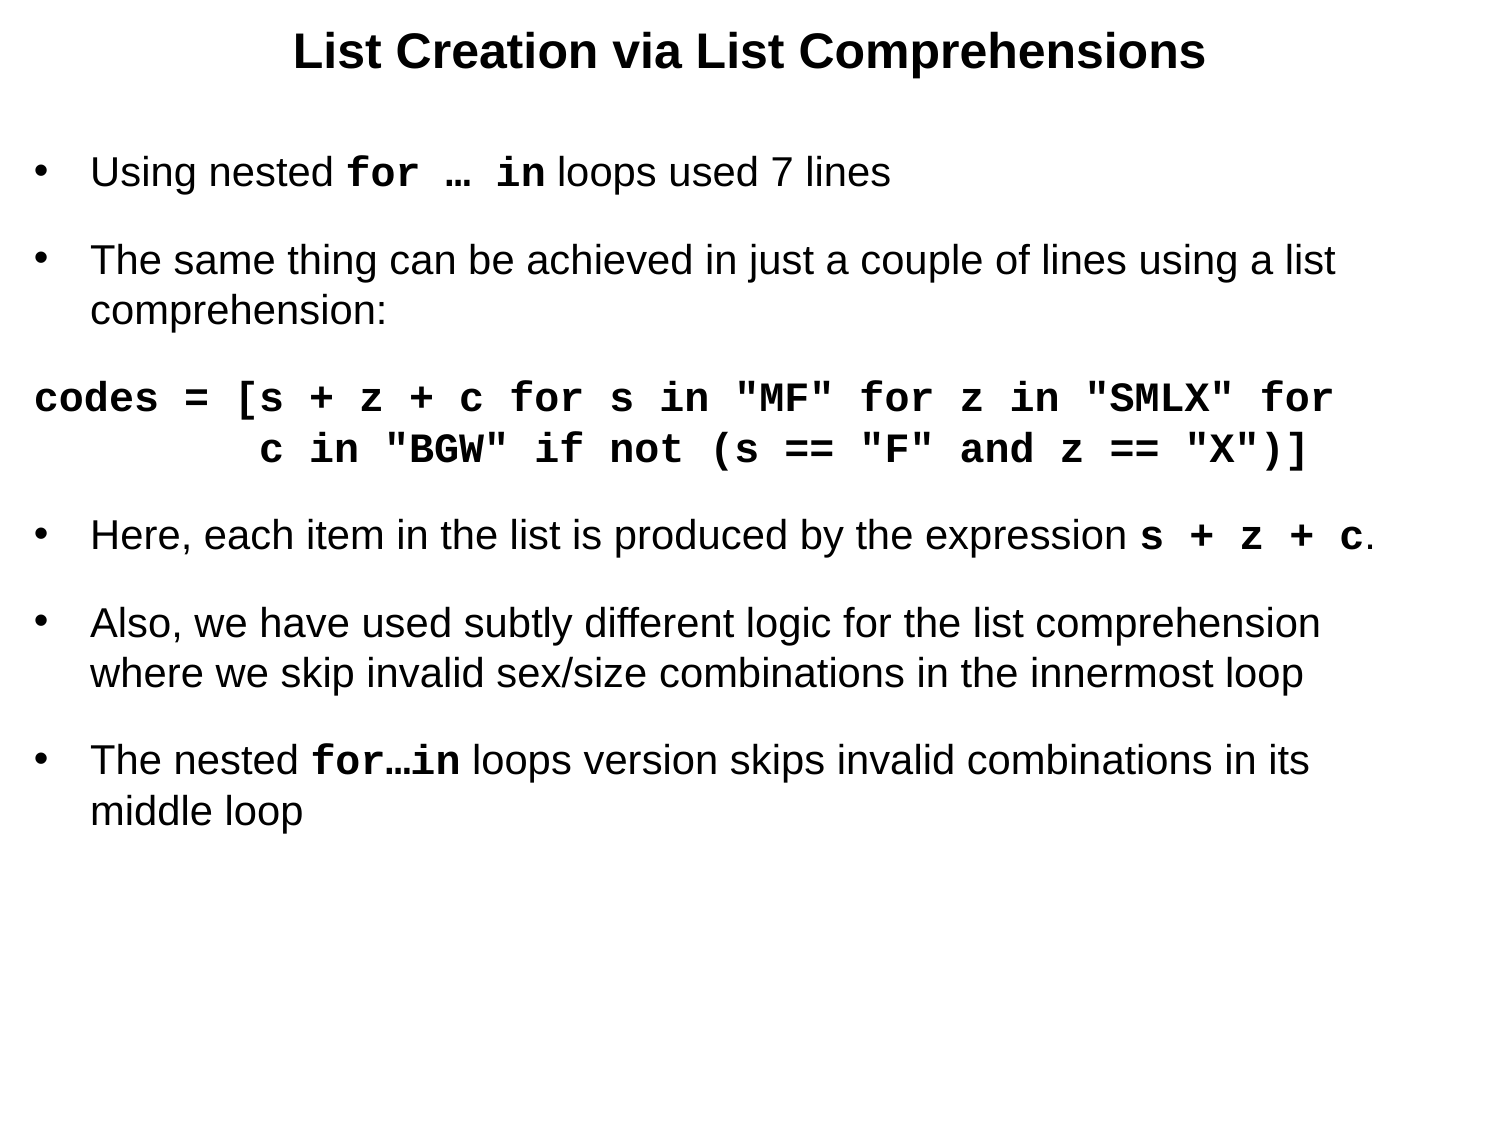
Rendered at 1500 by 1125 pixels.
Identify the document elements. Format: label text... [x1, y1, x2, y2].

title List Creation via List Comprehensions [75, 0, 1425, 98]
list Using nested for … in loops used 7 lines The same thing can be achieved in just a couple of lines using a list comprehension: codes = [s + z + c for s in "MF" for z in "SMLX" for c in "BGW" if not (s == "F" and z == "X")] Here, each item in the list is produced by the expression s + z + c. Also, we have used subtly different logic for the list comprehension where we skip invalid sex/size combinations in the innermost loop The nested for…in loops version skips invalid combinations in its middle loop [18, 137, 1453, 1125]
